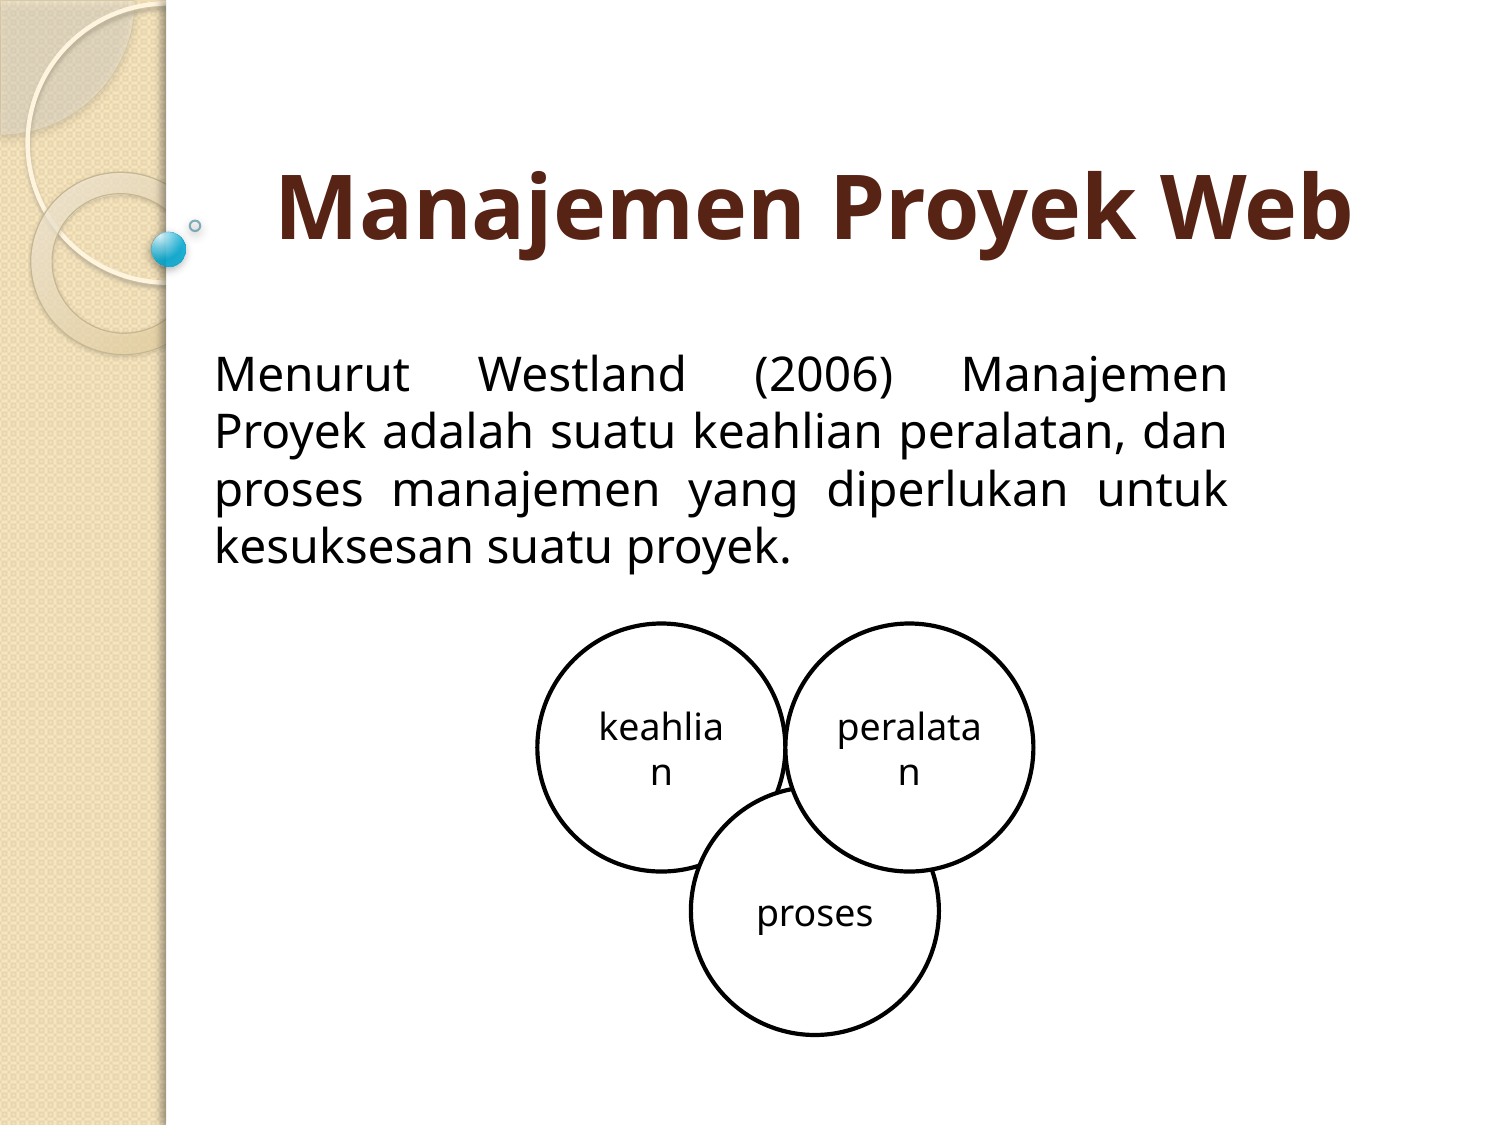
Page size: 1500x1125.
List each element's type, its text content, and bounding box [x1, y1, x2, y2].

text_box proses [688, 787, 942, 1038]
text_box keahlian [535, 621, 785, 874]
text_box peralatan [783, 621, 1036, 874]
title Manajemen Proyek Web [177, 23, 1453, 265]
subtitle Menurut Westland (2006) Manajemen Proyek adalah suatu keahlian peralatan, dan proses manajemen yang diperlukan untuk kesuksesan suatu proyek. [194, 342, 1245, 631]
